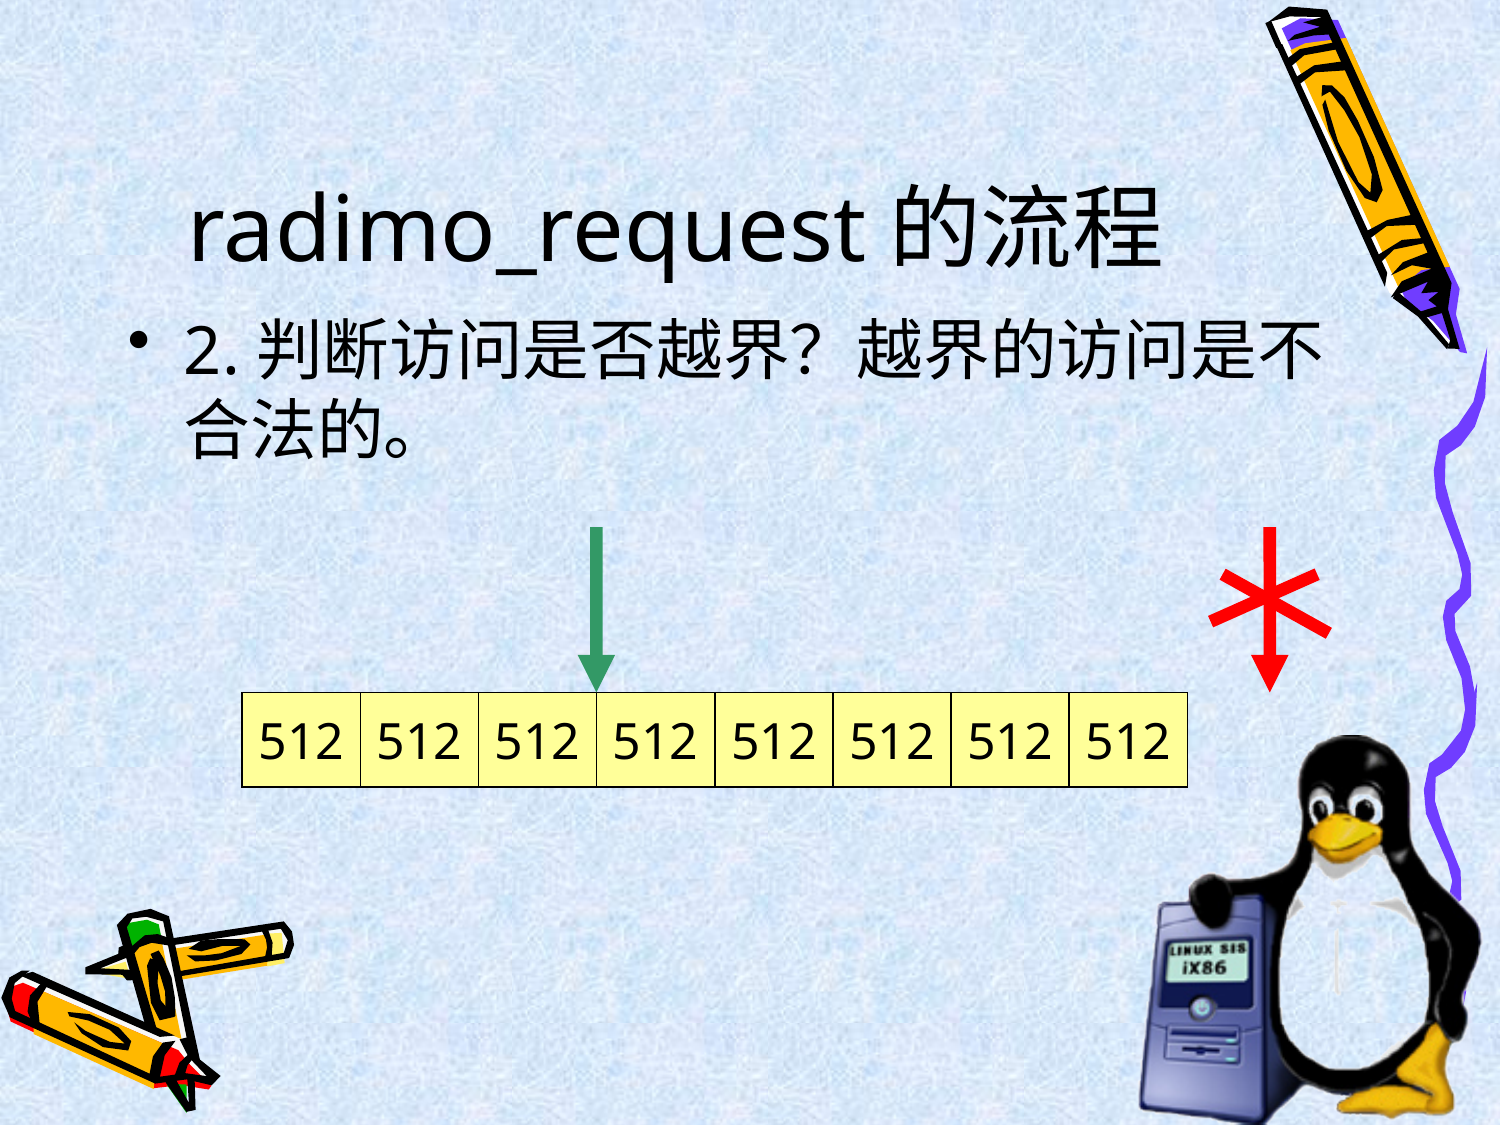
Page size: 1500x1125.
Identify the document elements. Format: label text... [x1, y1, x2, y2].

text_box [1210, 526, 1330, 693]
list 2.判断访问是否越界？越界的访问是不合法的。 [112, 299, 1375, 900]
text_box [241, 692, 1188, 788]
title radimo_request的流程 [112, 24, 1240, 288]
text_box [590, 527, 603, 690]
picture [0, 0, 1500, 1125]
